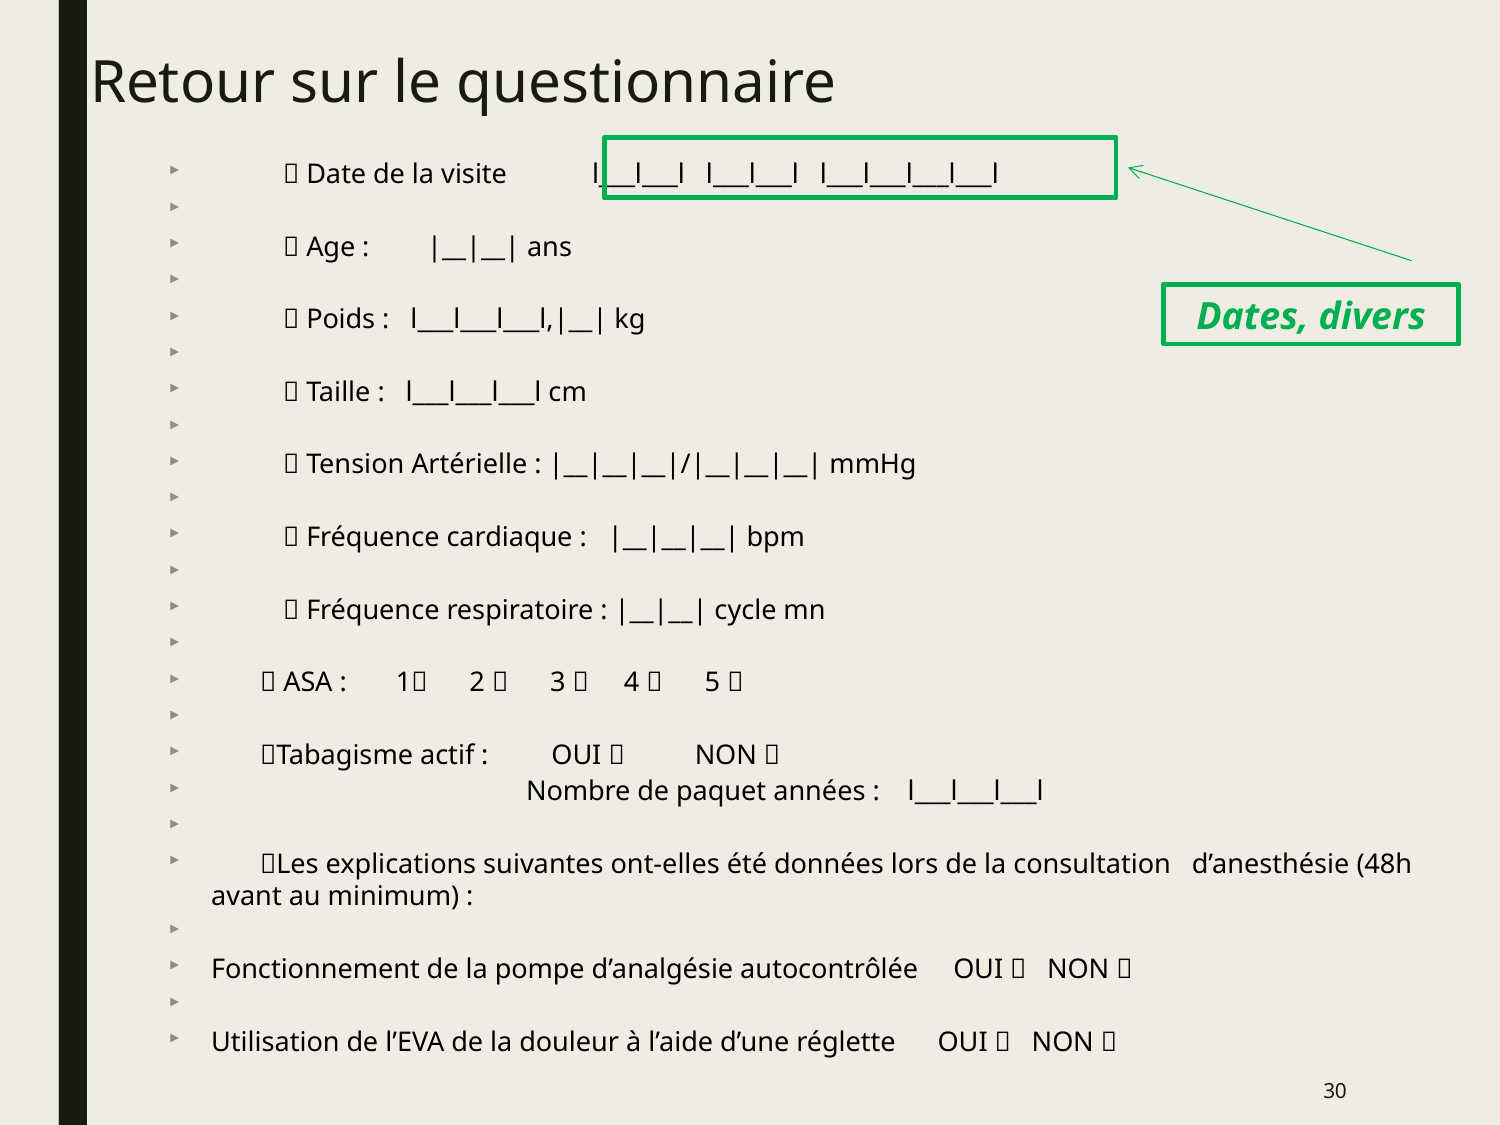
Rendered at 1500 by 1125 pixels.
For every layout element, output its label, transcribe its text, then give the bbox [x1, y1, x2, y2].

text_box Dates, divers [1163, 284, 1459, 344]
title Retour sur le questionnaire [75, 45, 1388, 138]
text_box [604, 137, 1117, 198]
slide_number 30 [1165, 1071, 1362, 1125]
text_box  Date de la visite l___l___l l___l___l l___l___l___l___l  Age : |__|__| ans  Poids : l___l___l___l,|__| kg  Taille : l___l___l___l cm  Tension Artérielle : |__|__|__|/|__|__|__| mmHg  Fréquence cardiaque : |__|__|__| bpm  Fréquence respiratoire : |__|__| cycle mn  ASA : 1 2  3  4  5  Tabagisme actif : OUI  NON  Nombre de paquet années : l___l___l___l Les explications suivantes ont-elles été données lors de la consultation d’anesthésie (48h avant au minimum) : Fonctionnement de la pompe d’analgésie autocontrôlée OUI  NON  Utilisation de l’EVA de la douleur à l’aide d’une réglette OUI  NON  [135, 148, 1486, 1071]
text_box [1127, 167, 1412, 261]
